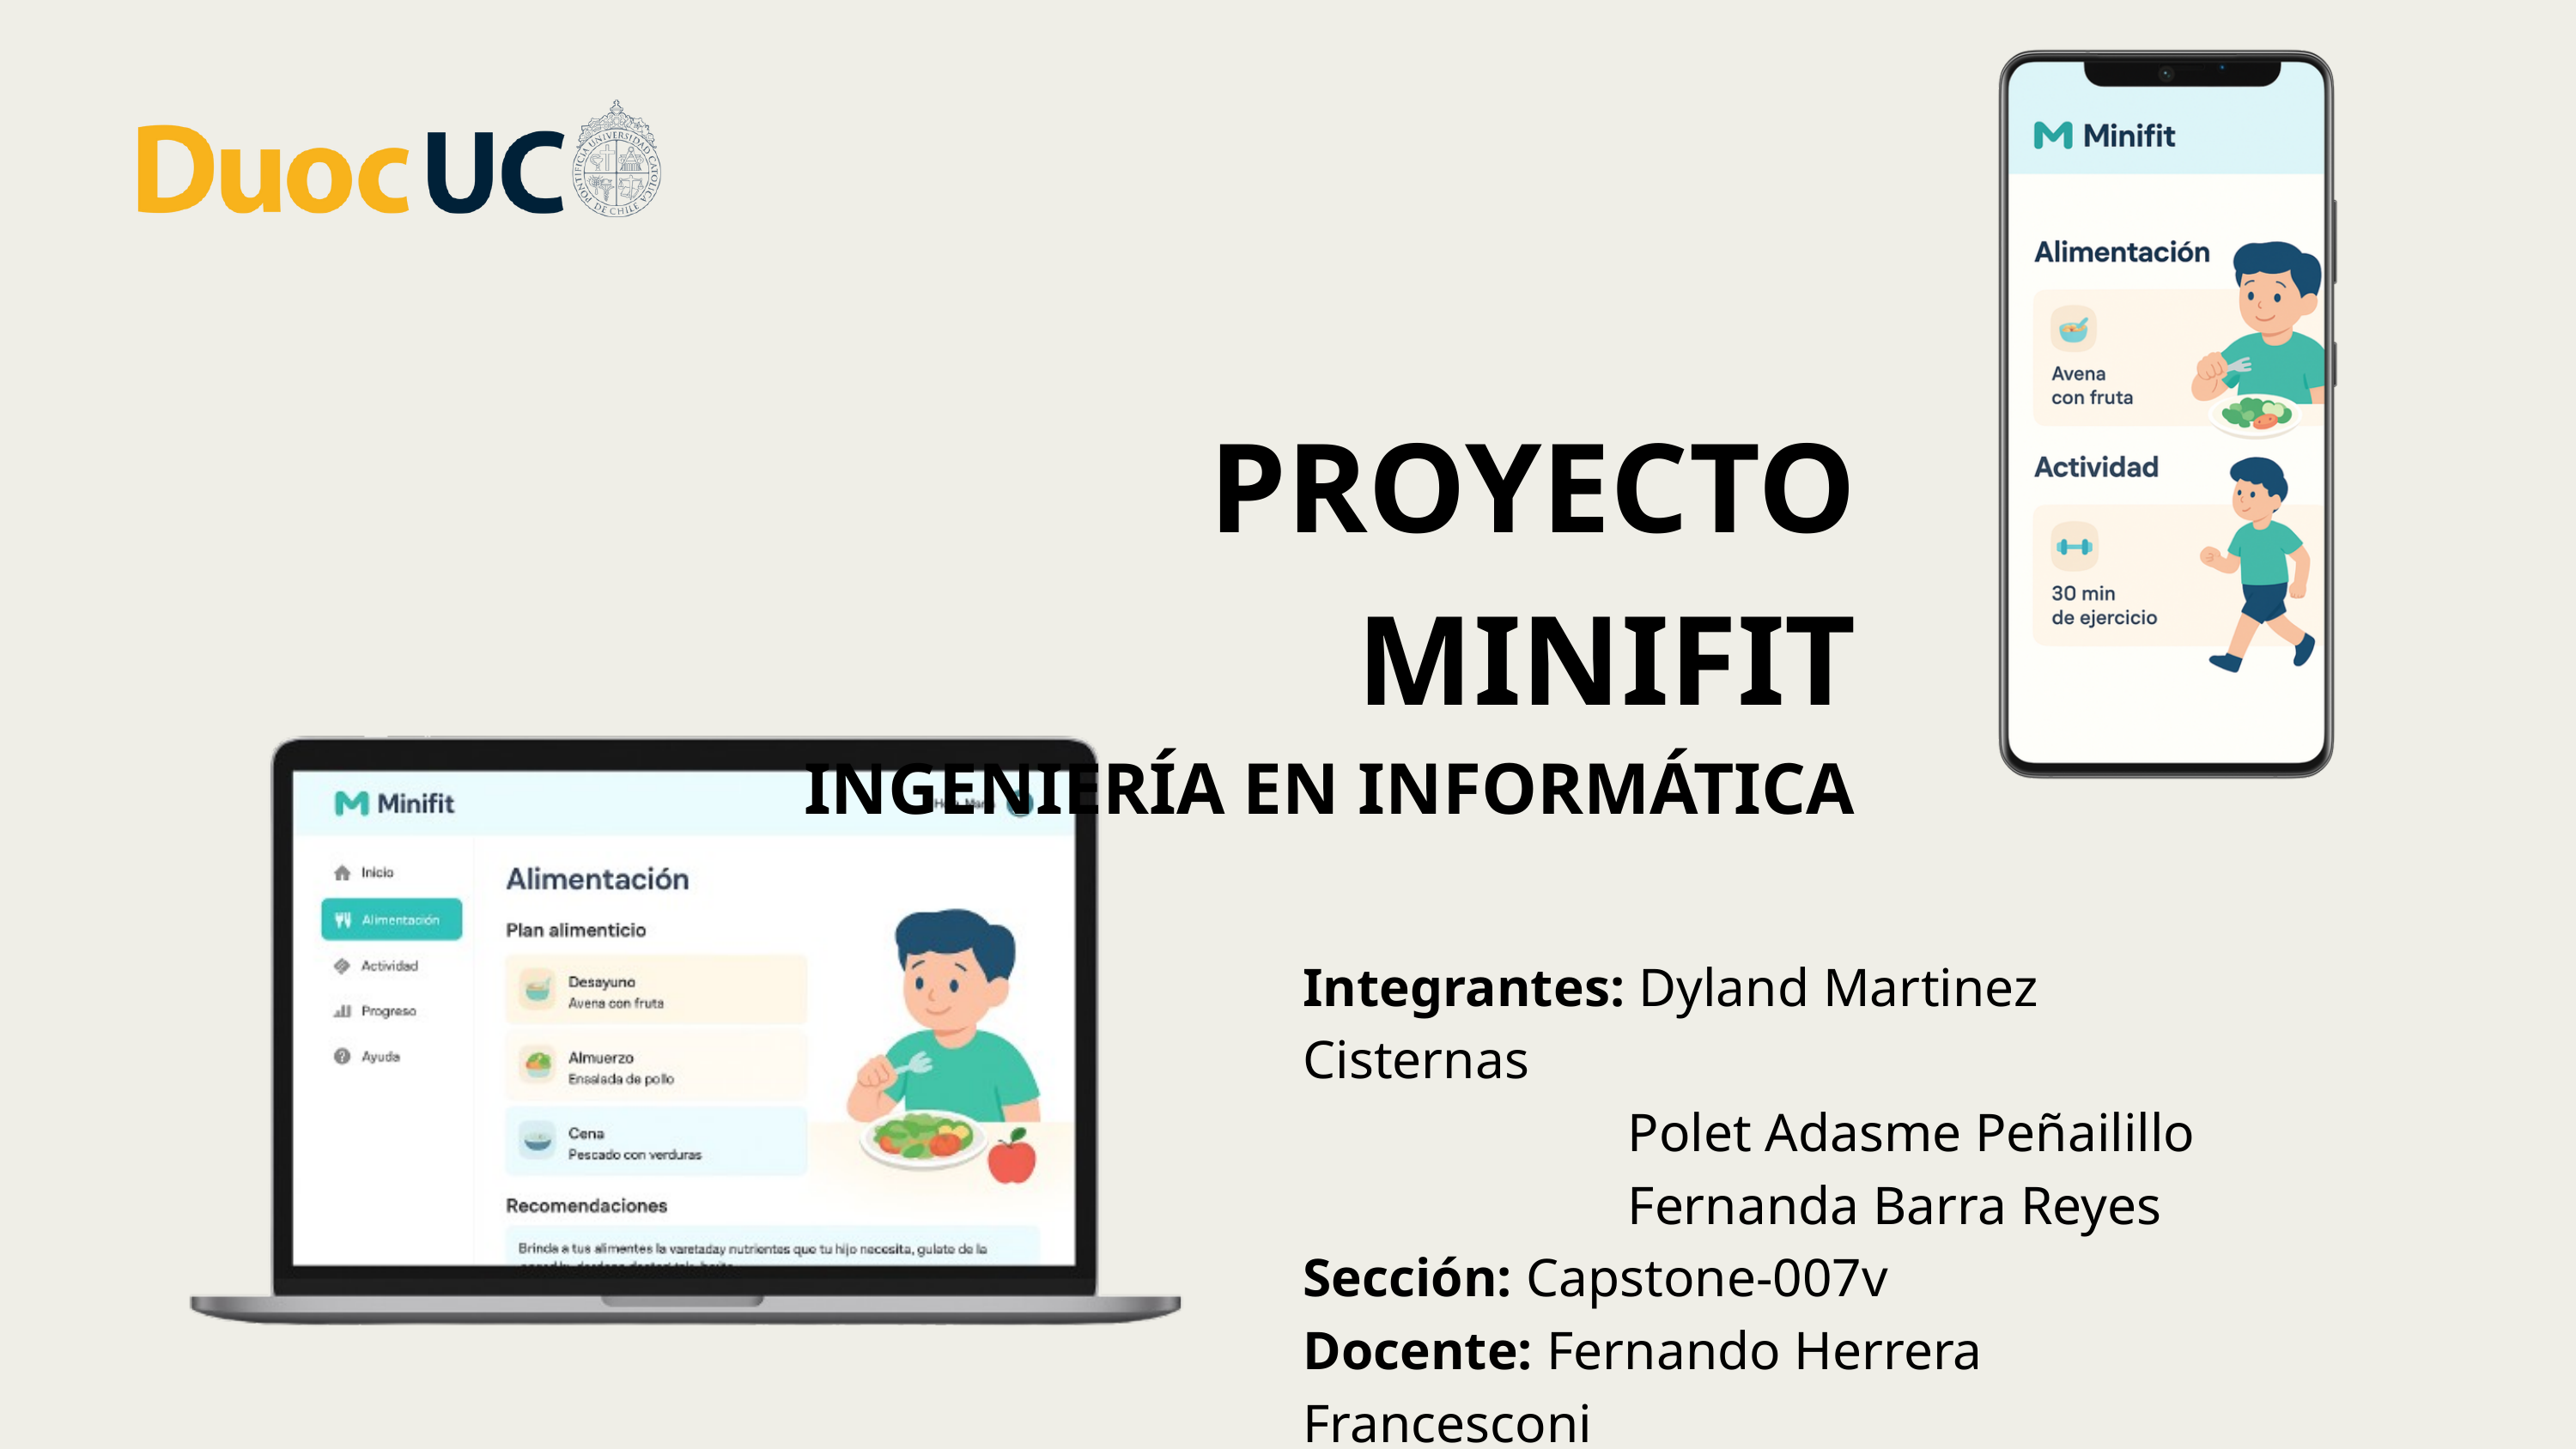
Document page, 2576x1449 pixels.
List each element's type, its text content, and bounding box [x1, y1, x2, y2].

text_box Integrantes: Dyland Martinez Cisternas Polet Adasme Peñailillo Fernanda Barra Reyes Sección: Capstone-007v Docente: Fernando Herrera Francesconi [1303, 943, 2258, 1449]
text_box [131, 93, 668, 225]
text_box [144, 653, 1233, 1379]
text_box PROYECTO MINIFIT INGENIERÍA EN INFORMÁTICA [720, 385, 1856, 828]
text_box [1965, 18, 2368, 807]
